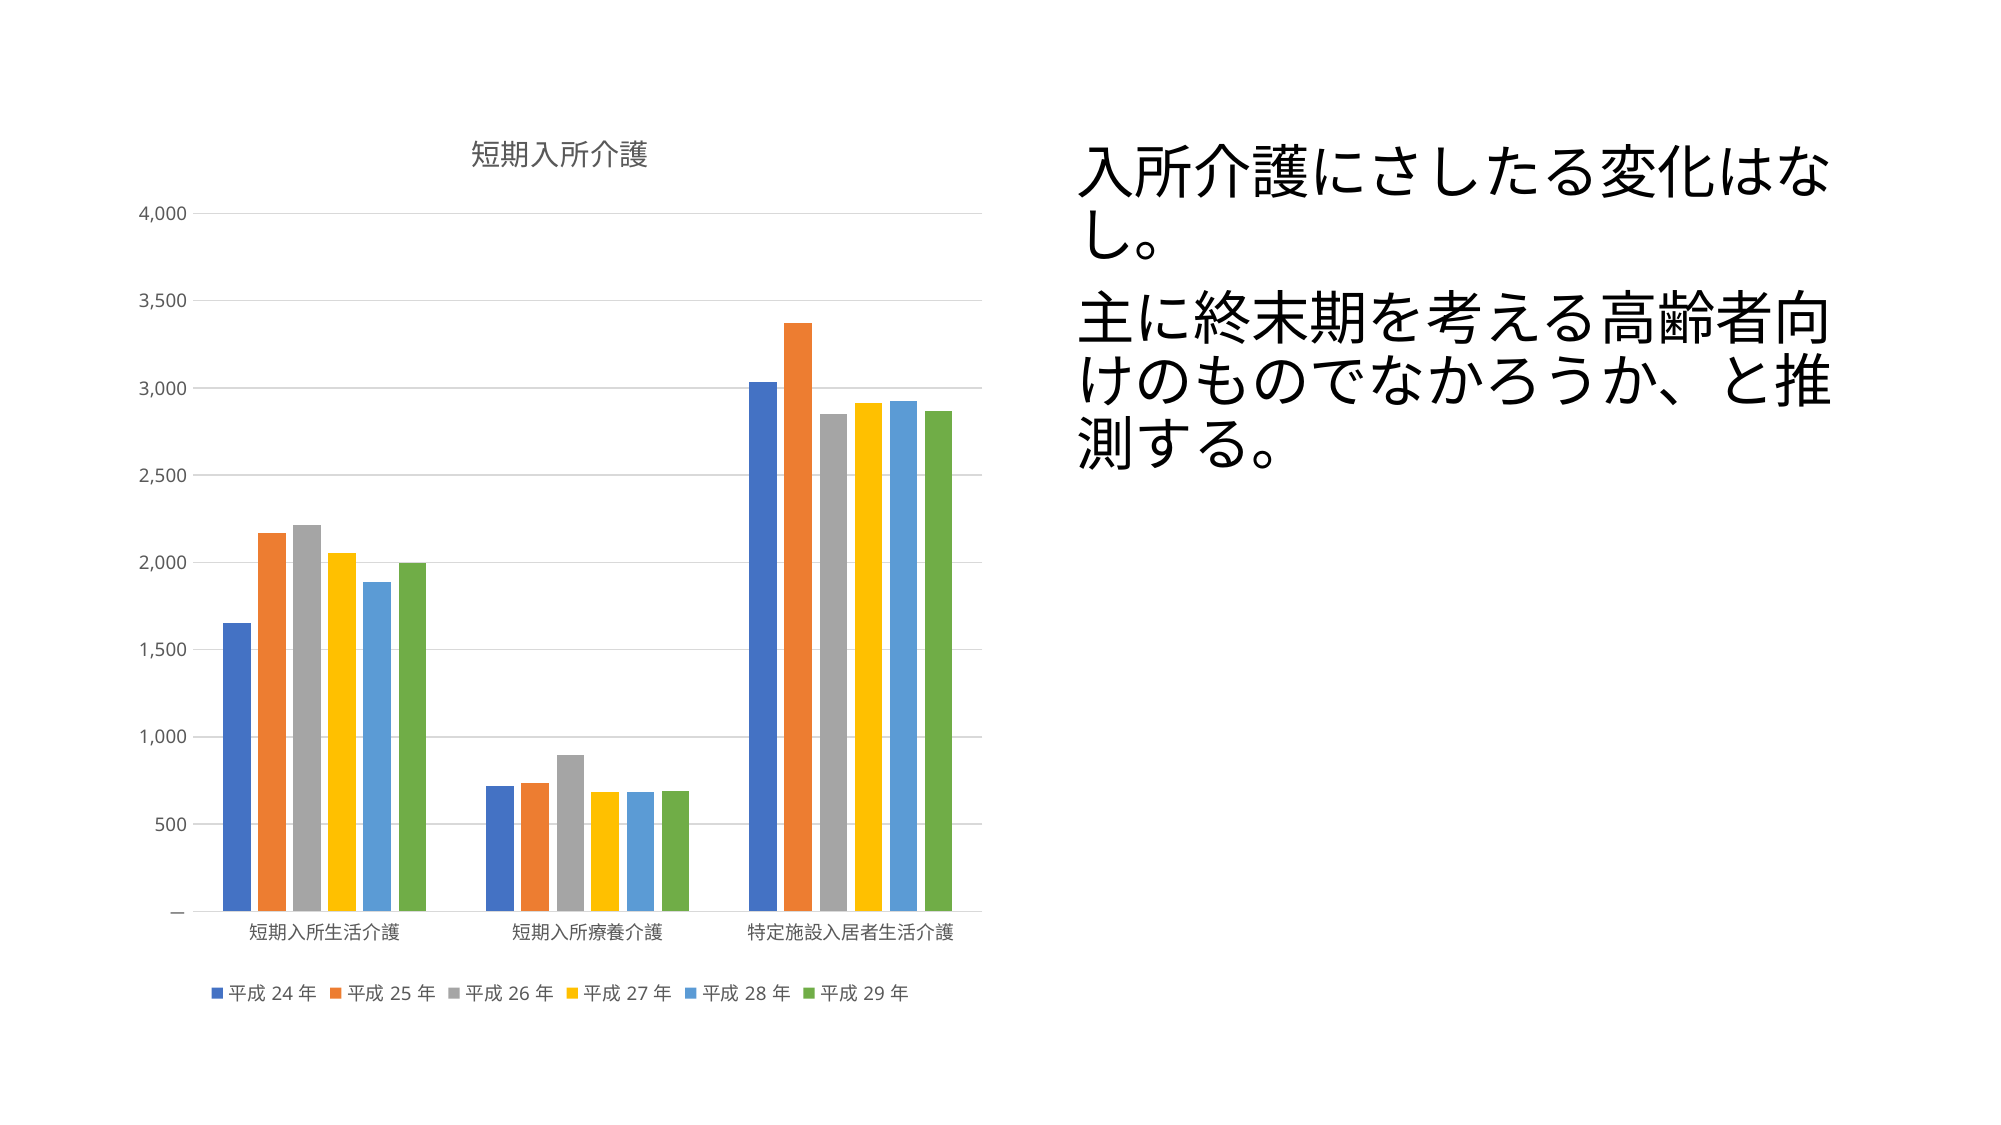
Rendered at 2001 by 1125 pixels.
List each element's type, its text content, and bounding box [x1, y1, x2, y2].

chart [121, 95, 1000, 1014]
list 入所介護にさしたる変化はなし。 主に終末期を考える高齢者向けのものでなかろうか、と推測する。 [1061, 135, 1863, 1014]
